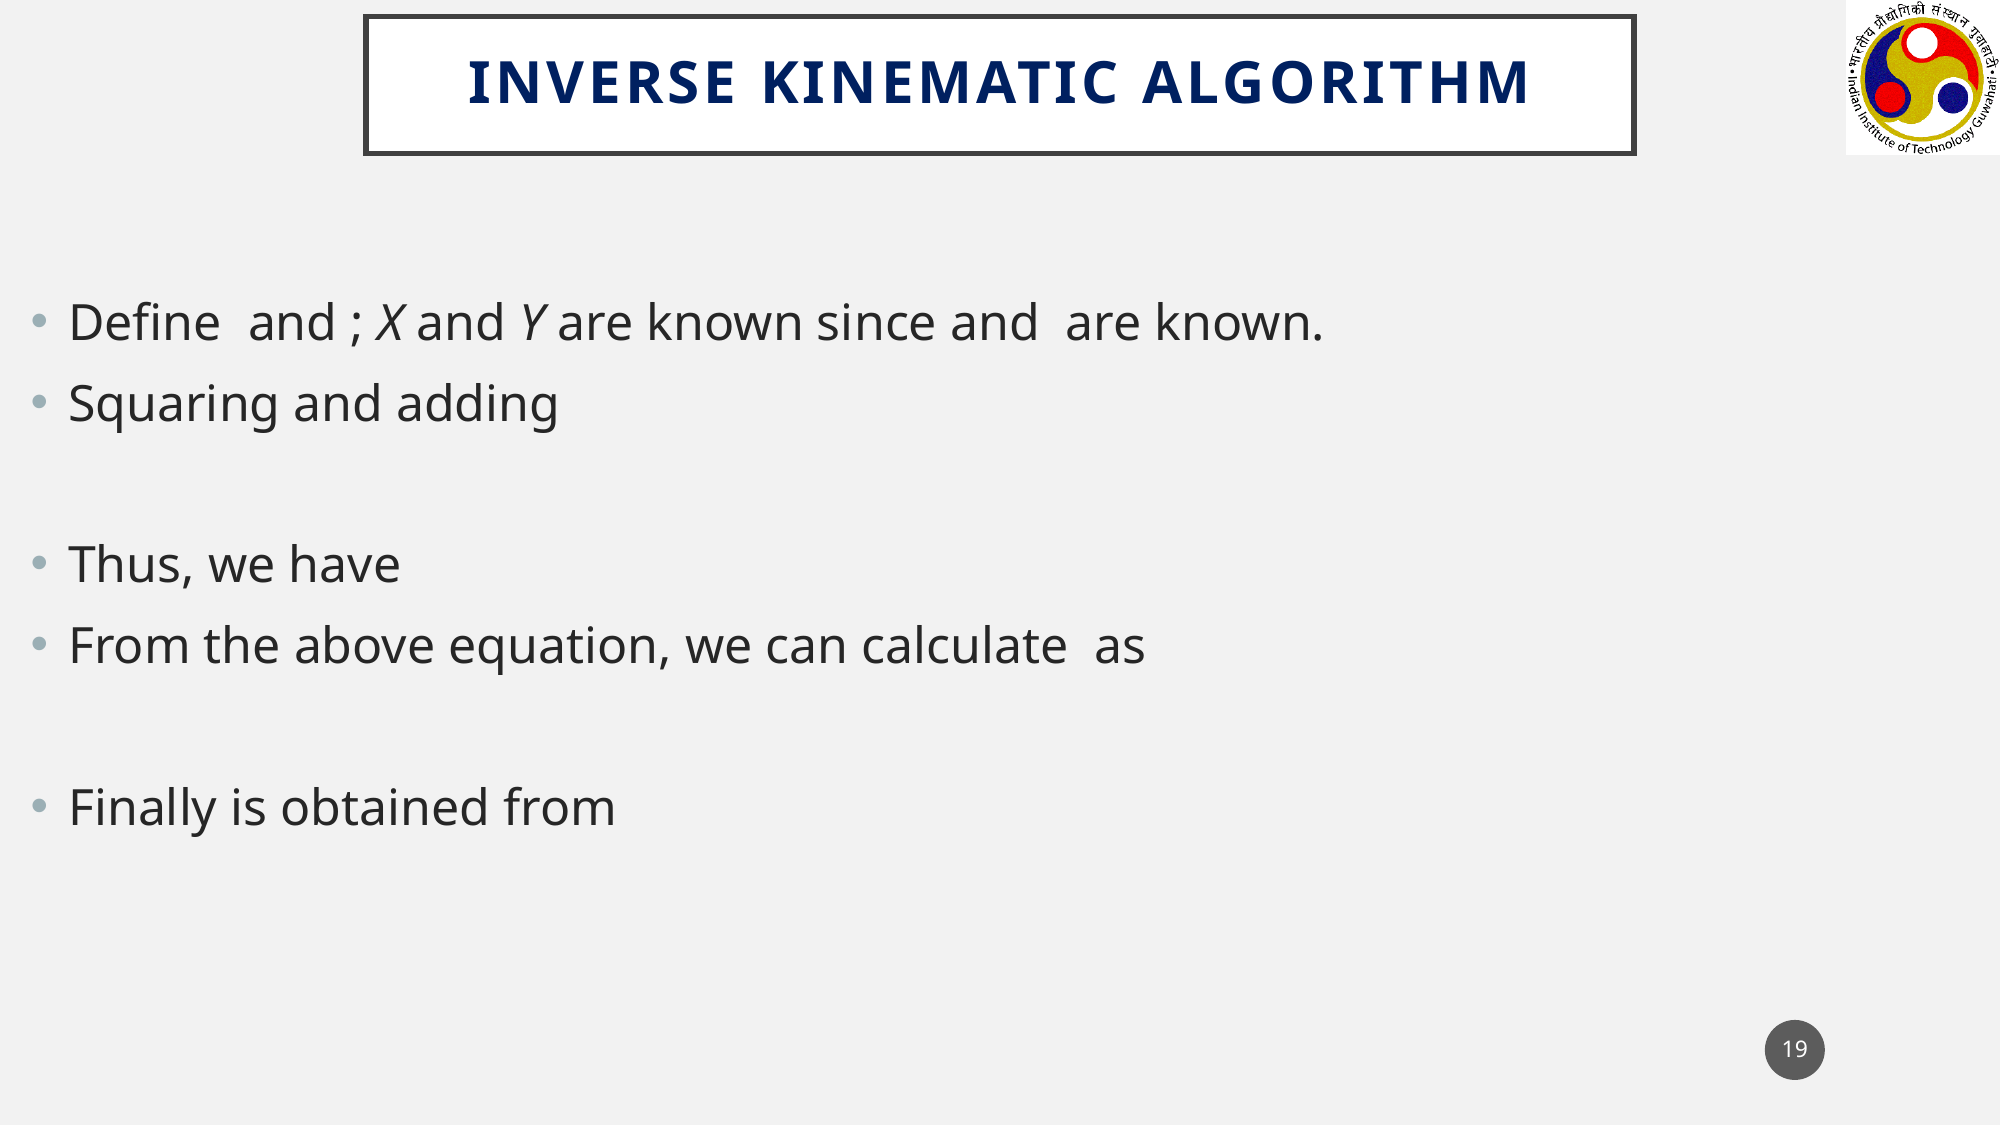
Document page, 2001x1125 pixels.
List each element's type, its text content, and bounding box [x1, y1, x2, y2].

title Inverse kinematic algorithm [363, 14, 1637, 156]
slide_number 19 [1764, 1019, 1825, 1080]
picture [1846, 0, 2000, 155]
